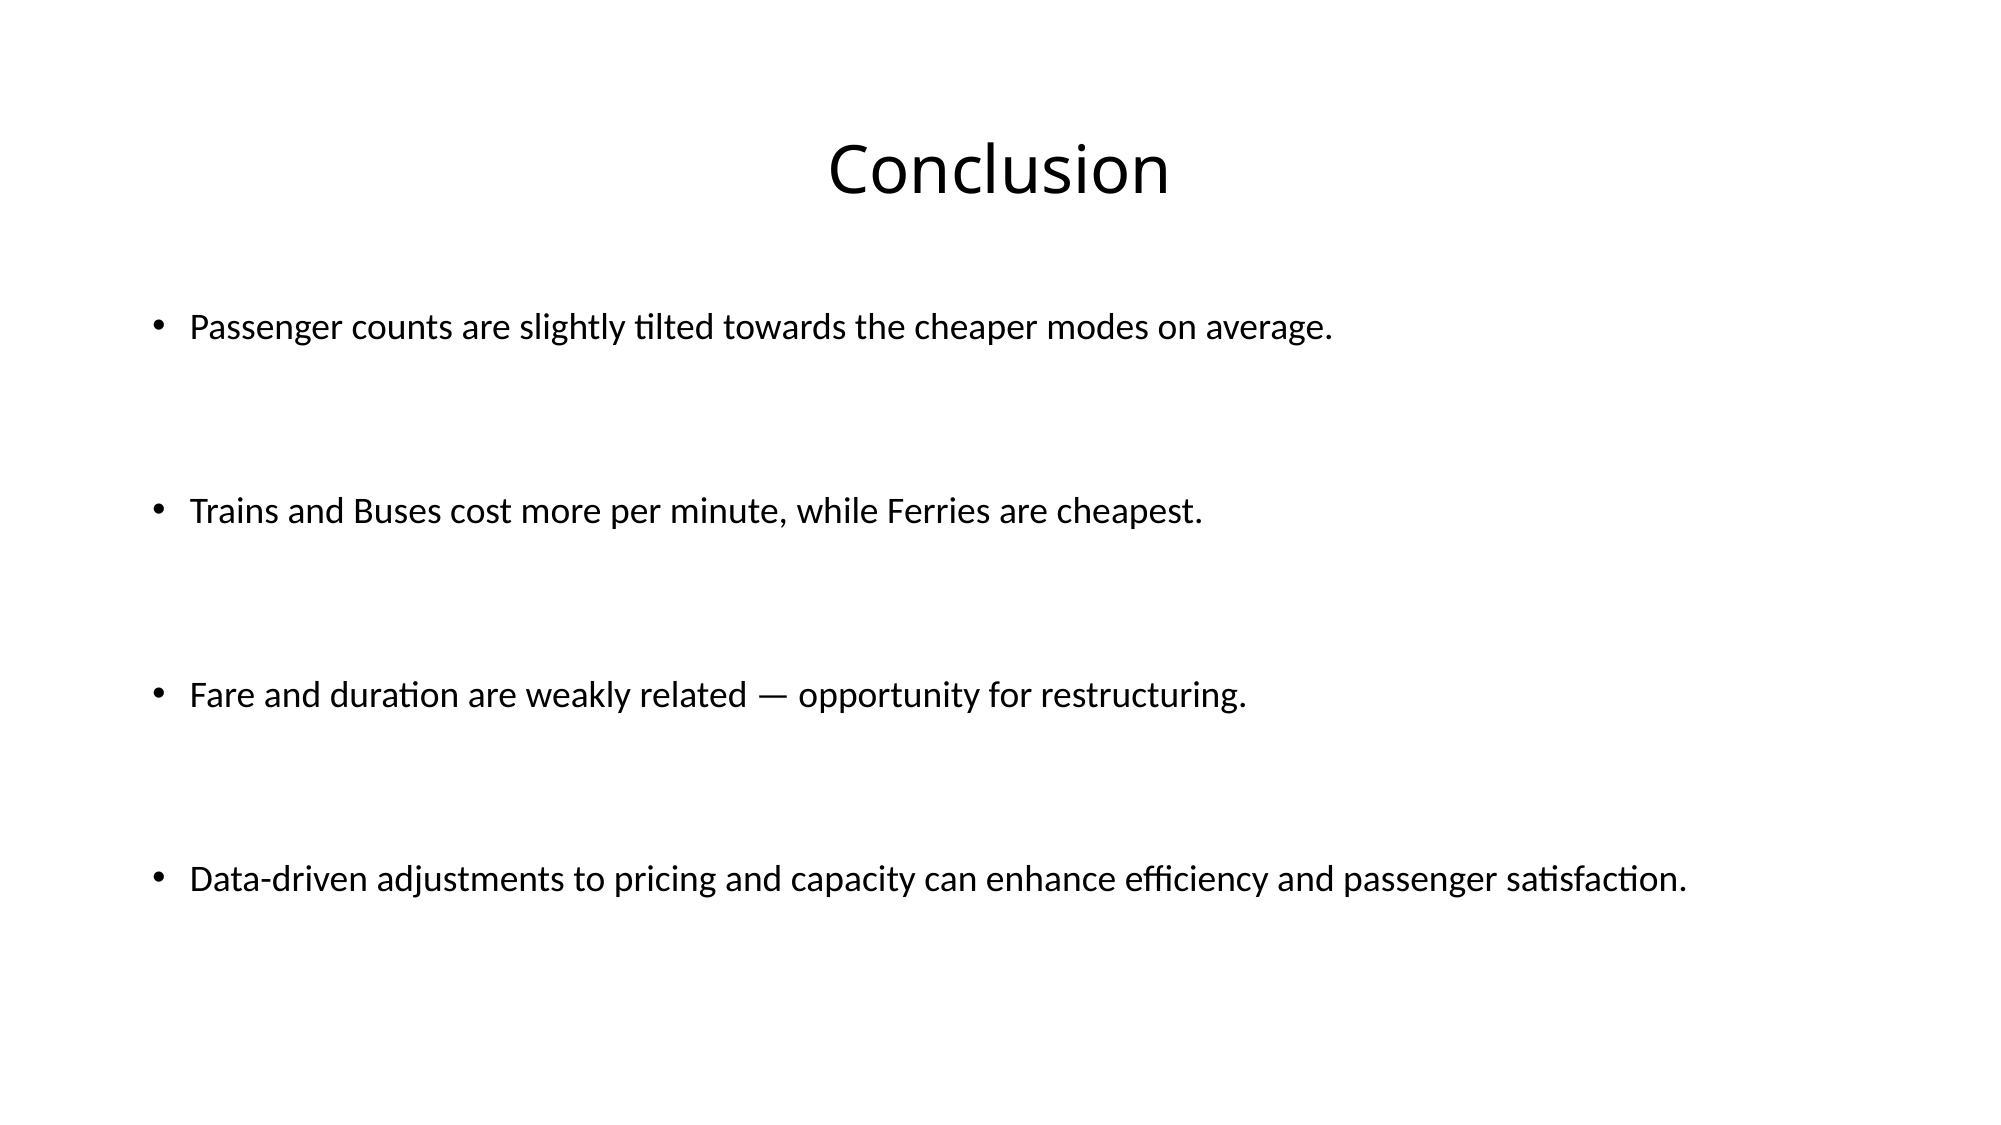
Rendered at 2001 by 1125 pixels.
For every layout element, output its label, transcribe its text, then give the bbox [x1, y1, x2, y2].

title Conclusion [137, 104, 1863, 240]
list Passenger counts are slightly tilted towards the cheaper modes on average. Trains and Buses cost more per minute, while Ferries are cheapest. Fare and duration are weakly related — opportunity for restructuring. Data-driven adjustments to pricing and capacity can enhance efficiency and passenger satisfaction. [137, 299, 1863, 1014]
